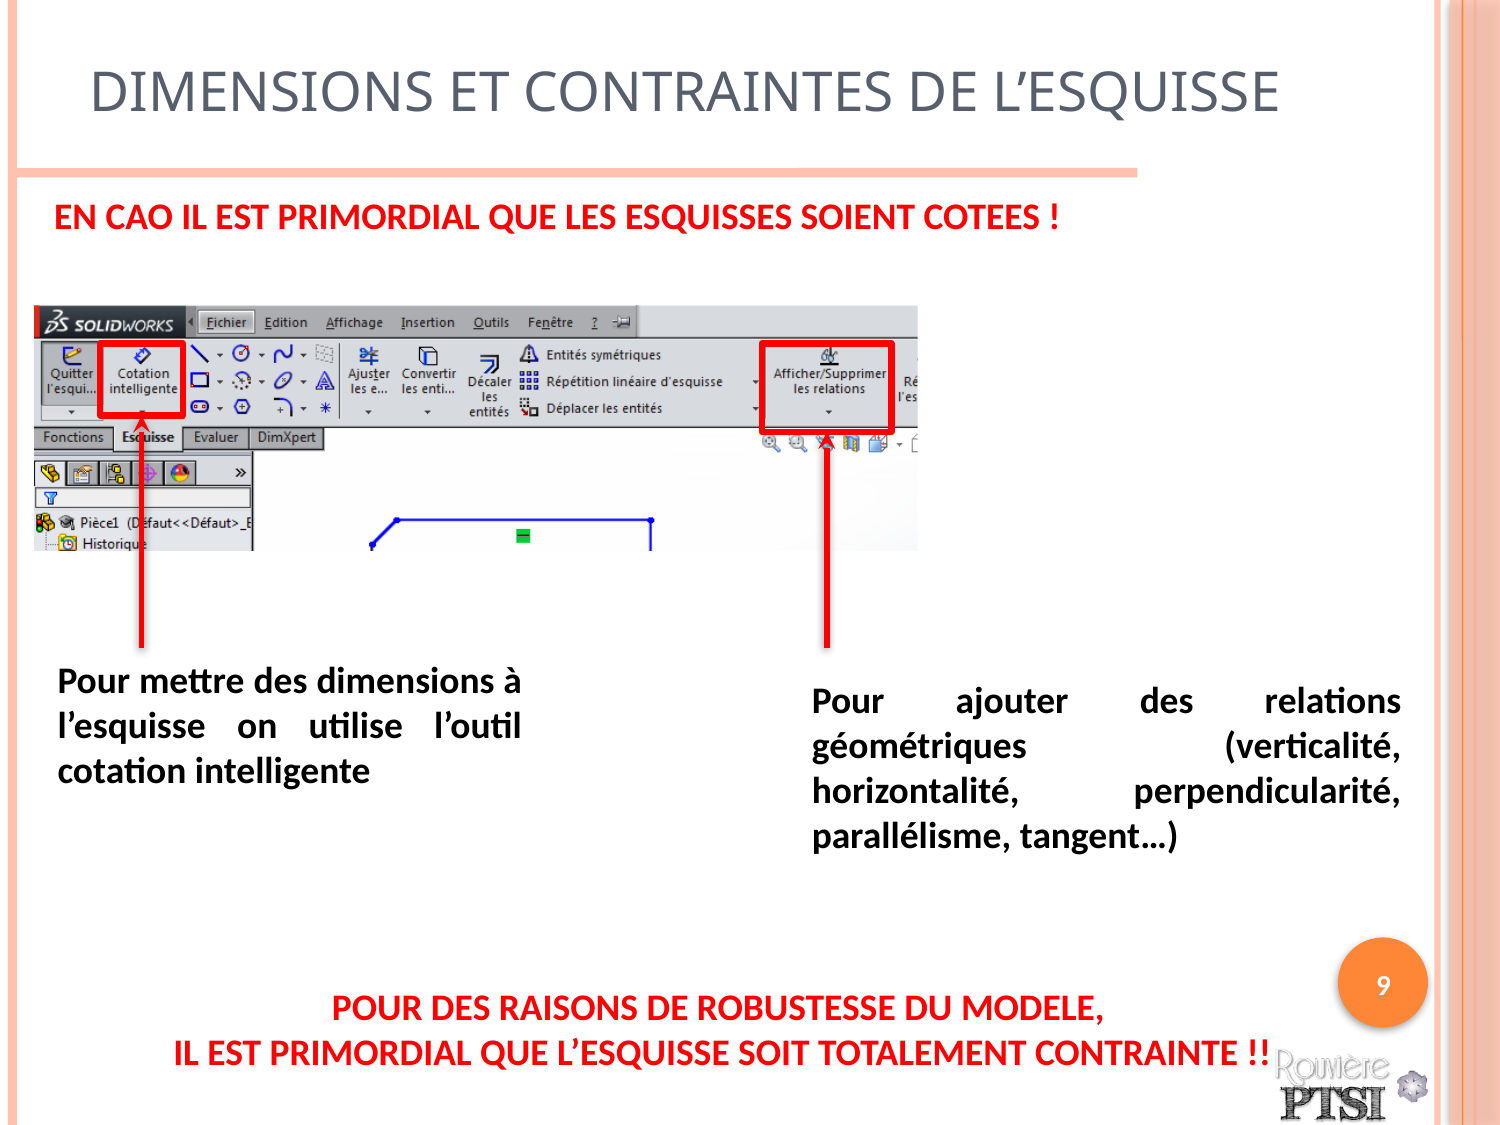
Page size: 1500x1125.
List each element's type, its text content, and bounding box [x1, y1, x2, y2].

text_box Pour mettre des dimensions à l’esquisse on utilise l’outil cotation intelligente [42, 648, 538, 799]
text_box POUR DES RAISONS DE ROBUSTESSE DU MODELE, IL EST PRIMORDIAL QUE L’ESQUISSE SOIT TOTALEMENT CONTRAINTE !! [34, 975, 1412, 1081]
picture [33, 305, 919, 552]
title Dimensions et contraintes de l’esquisse [75, 19, 1300, 161]
text_box EN CAO IL EST PRIMORDIAL QUE LES ESQUISSES SOIENT COTEES ! [39, 184, 1417, 245]
text_box Pour ajouter des relations géométriques (verticalité, horizontalité, perpendicularité, parallélisme, tangent…) [797, 668, 1417, 864]
picture [1274, 1048, 1428, 1125]
slide_number 9 [1333, 940, 1434, 1027]
